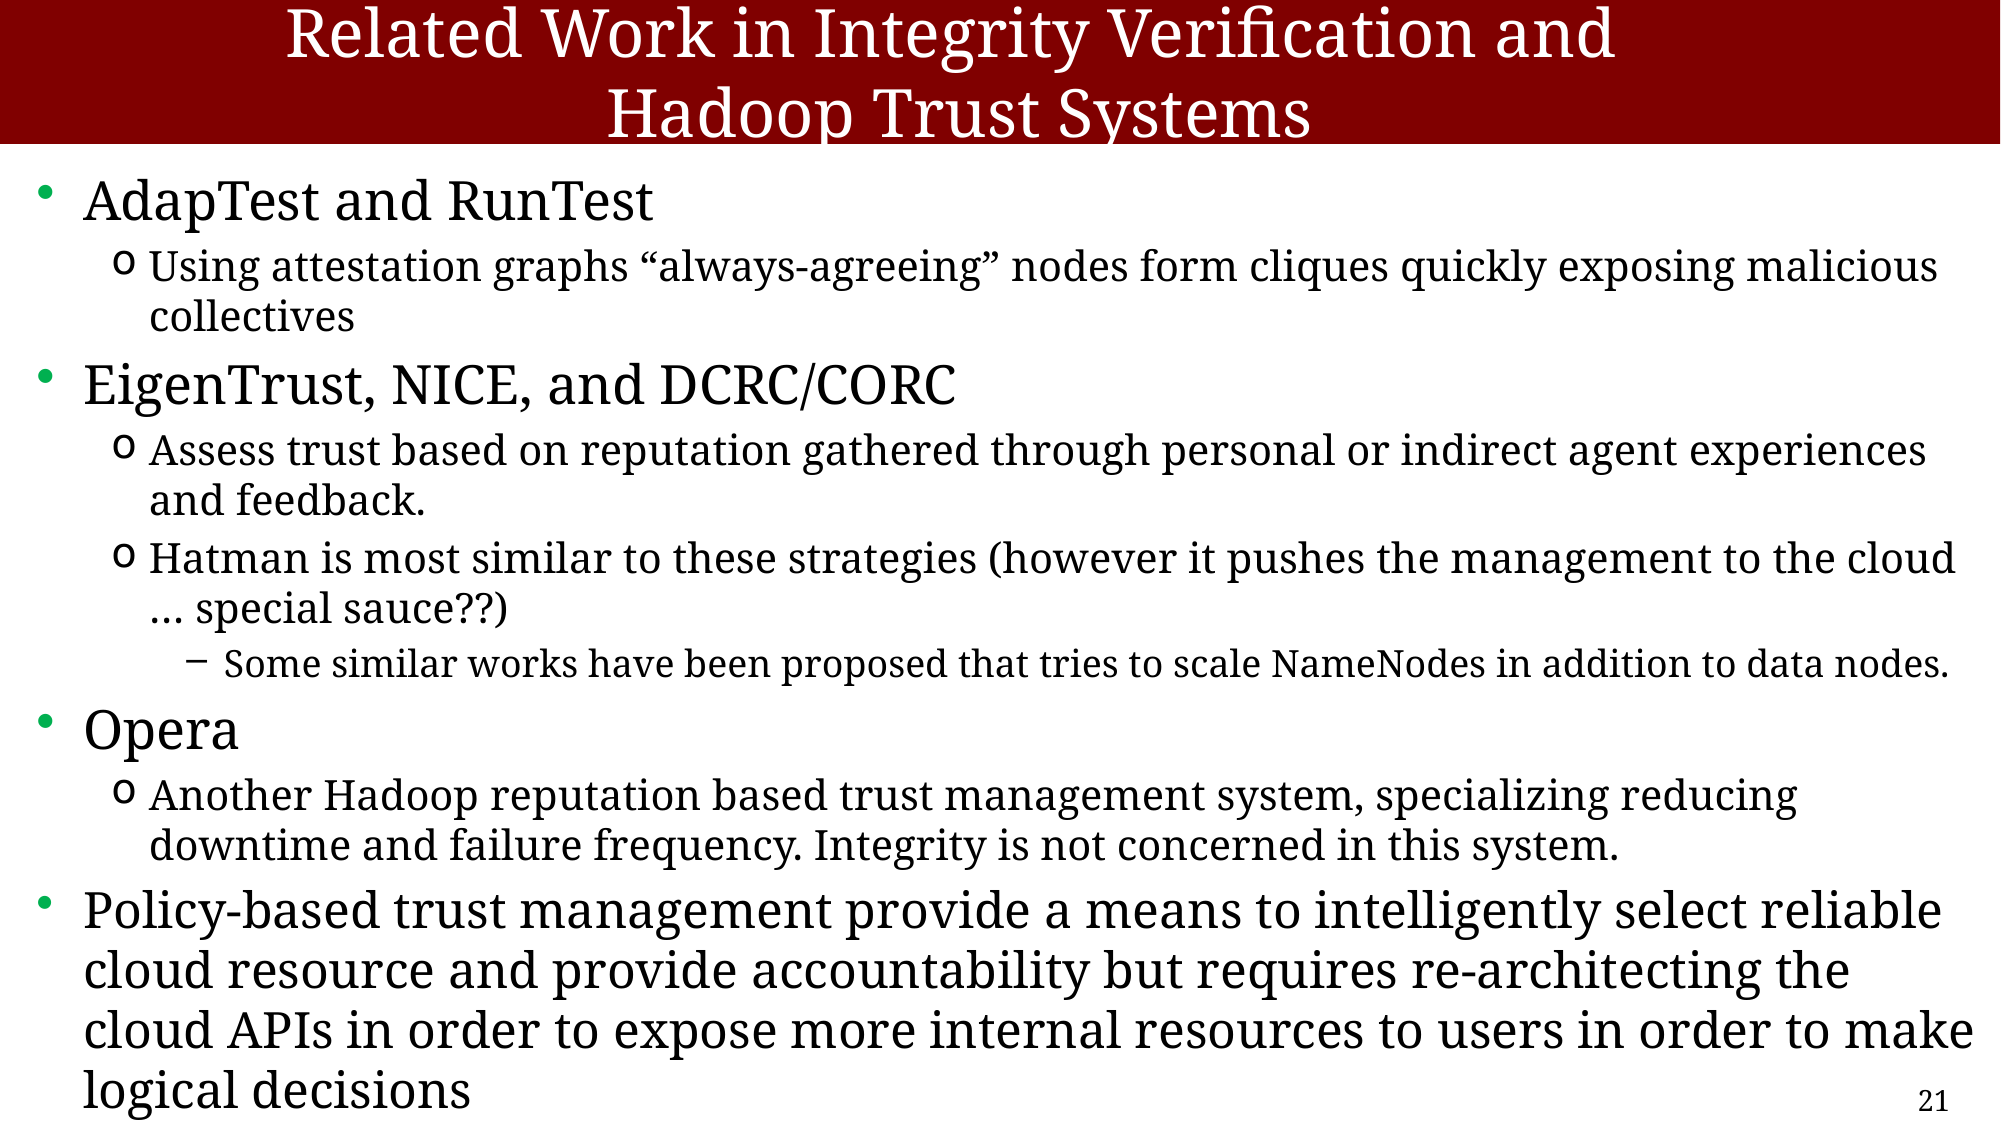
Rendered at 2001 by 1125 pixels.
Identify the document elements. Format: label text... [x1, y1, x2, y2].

slide_number 21 [1524, 1074, 1966, 1121]
title Related Work in Integrity Verification and Hadoop Trust Systems [19, 11, 1901, 131]
list AdapTest and RunTest Using attestation graphs “always-agreeing” nodes form cliques quickly exposing malicious collectives EigenTrust, NICE, and DCRC/CORC Assess trust based on reputation gathered through personal or indirect agent experiences and feedback. Hatman is most similar to these strategies (however it pushes the management to the cloud … special sauce??) Some similar works have been proposed that tries to scale NameNodes in addition to data nodes. Opera Another Hadoop reputation based trust management system, specializing reducing downtime and failure frequency. Integrity is not concerned in this system. Policy-based trust management provide a means to intelligently select reliable cloud resource and provide accountability but requires re-architecting the cloud APIs in order to expose more internal resources to users in order to make logical decisions [0, 158, 2000, 1088]
